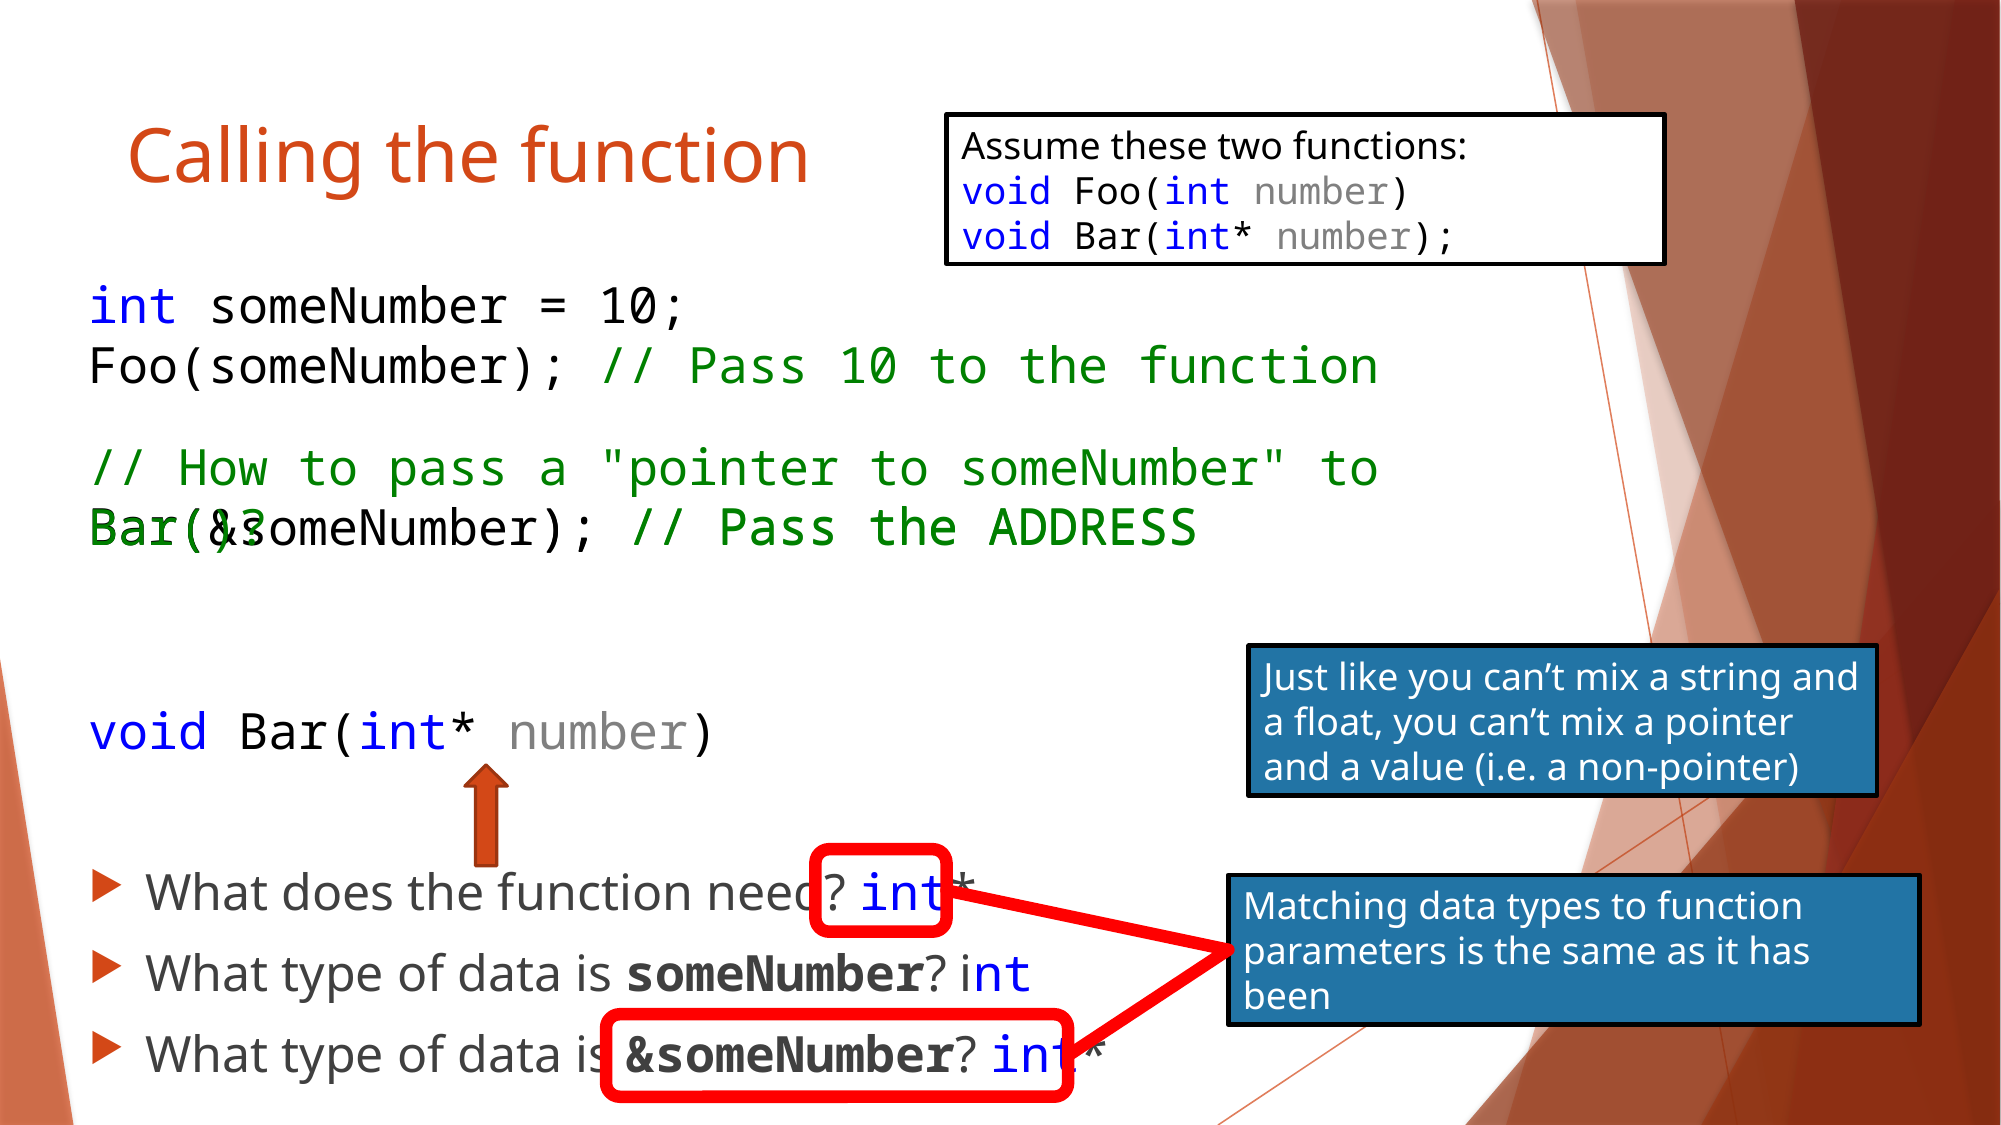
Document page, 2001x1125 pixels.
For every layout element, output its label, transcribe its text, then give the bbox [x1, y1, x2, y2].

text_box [605, 848, 1229, 1098]
text_box Matching data types to function parameters is the same as it has been [1233, 874, 1920, 1025]
text_box Assume these two functions: void Foo(int number) void Bar(int* number); [946, 114, 1665, 264]
text_box Just like you can’t mix a string and a float, you can’t mix a pointer and a value (i.e. a non-pointer) [1248, 645, 1878, 796]
text_box // How to pass a "pointer to someNumber" to Bar()? [73, 428, 1500, 563]
text_box int someNumber = 10; Foo(someNumber); // Pass 10 to the function [74, 265, 1750, 461]
title Calling the function [111, 99, 1522, 219]
text_box void Bar(int* number) What does the function need? int* What type of data is someNumber? int What type of data is &someNumber? int* [73, 691, 1229, 1090]
text_box [463, 763, 509, 868]
